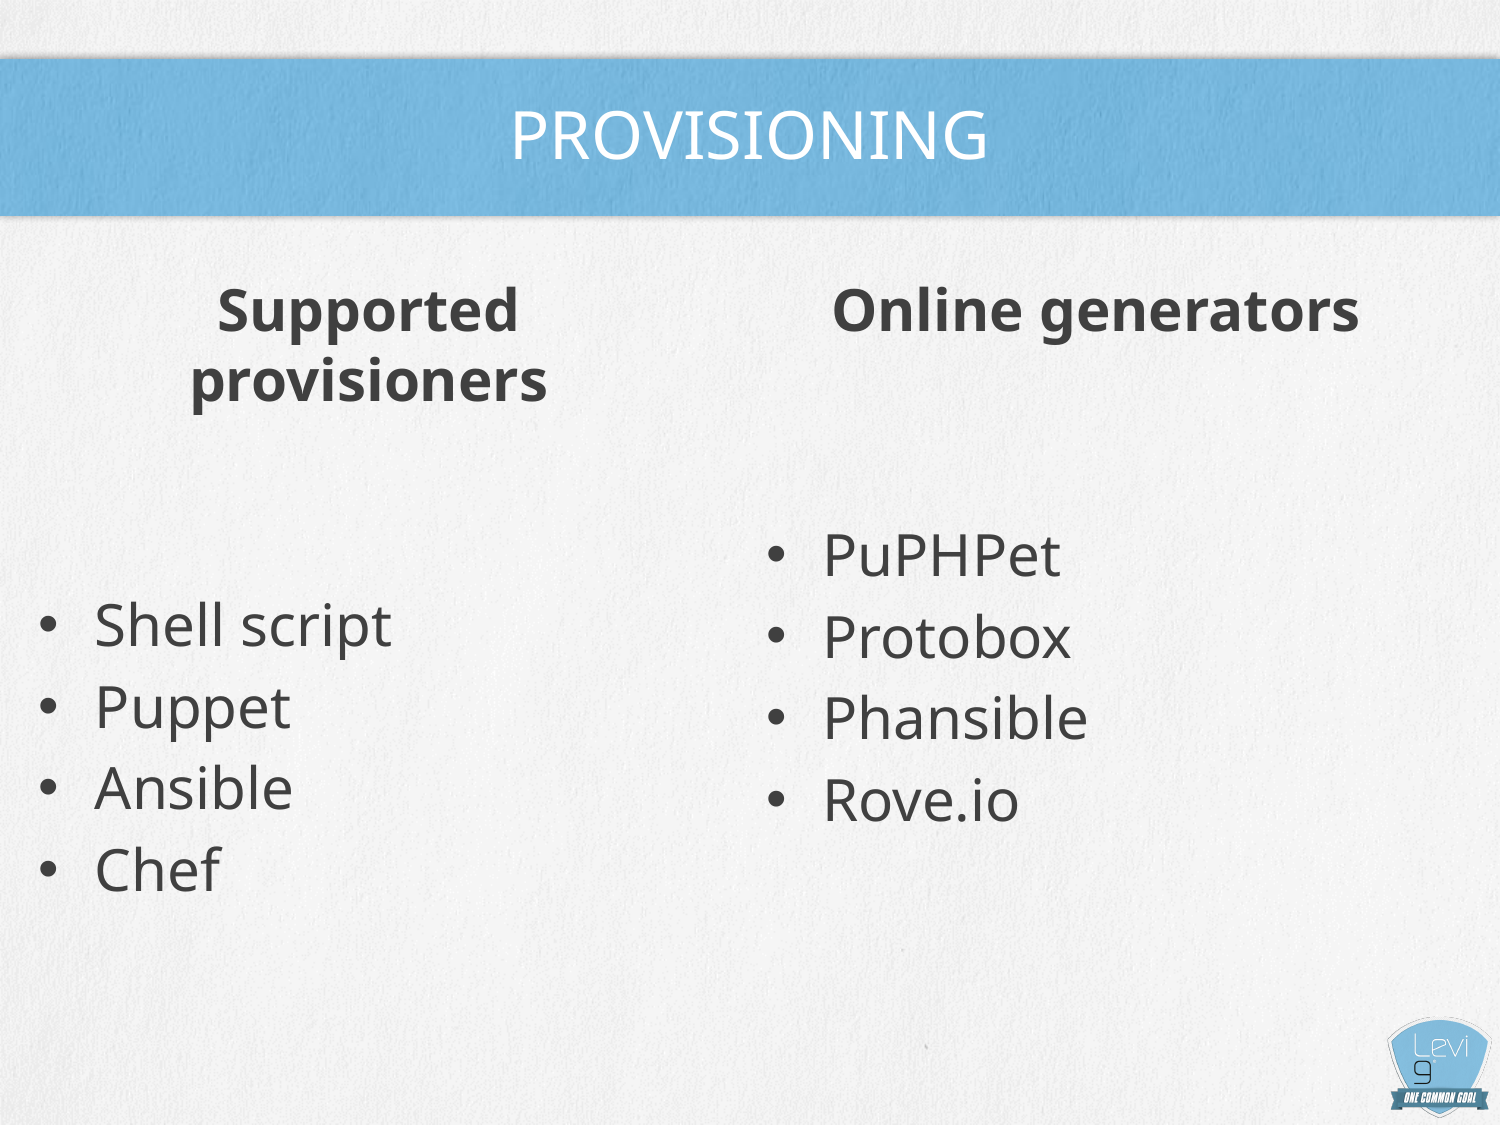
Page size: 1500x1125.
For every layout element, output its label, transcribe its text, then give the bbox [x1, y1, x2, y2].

picture [1386, 1013, 1493, 1120]
list Supported provisioners Shell script Puppet Ansible Chef [23, 265, 714, 1004]
title Provisioning [0, 59, 1500, 216]
list Online generators PuPHPet Protobox Phansible Rove.io [751, 265, 1441, 1004]
